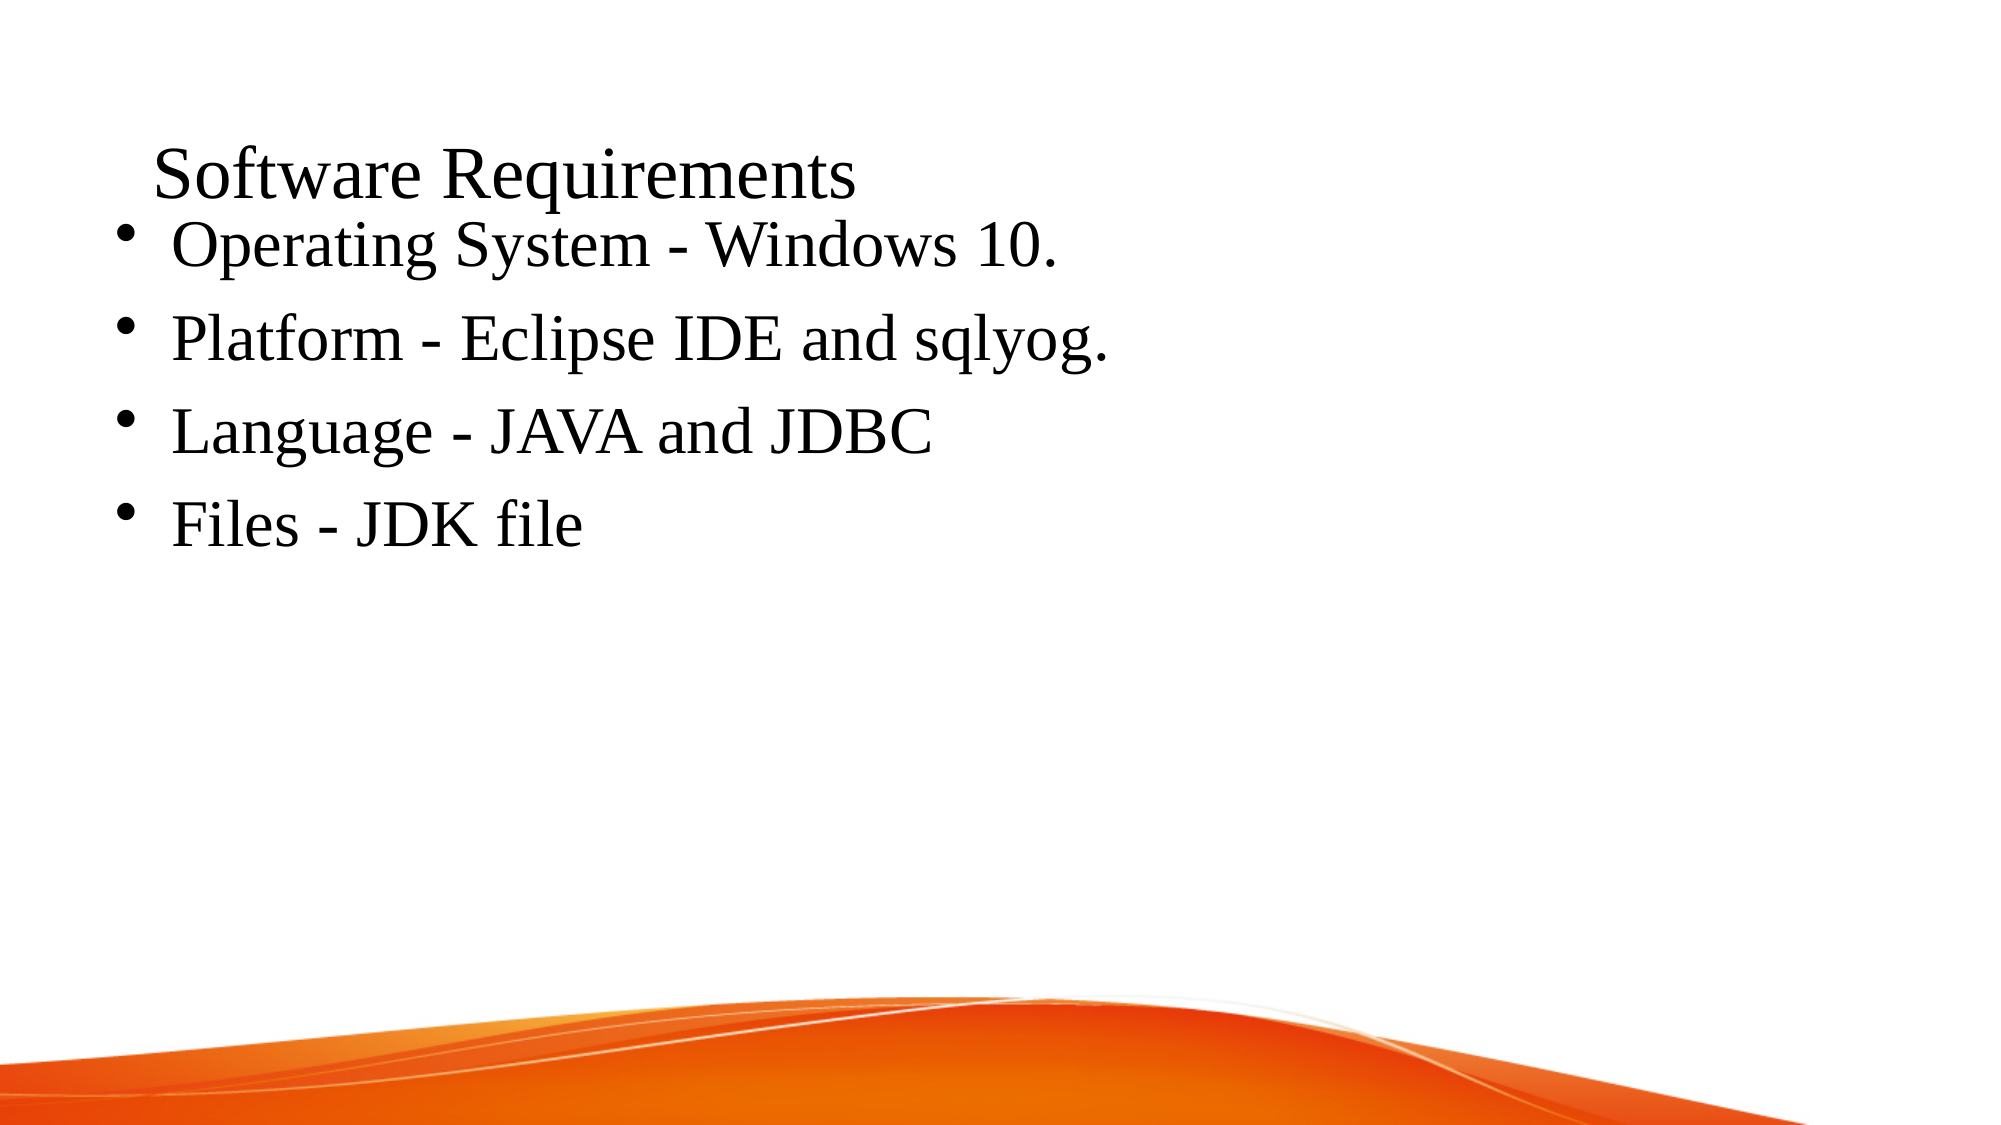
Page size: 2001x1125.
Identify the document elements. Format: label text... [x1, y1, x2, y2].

title Software Requirements [137, 59, 1863, 192]
list Operating System - Windows 10. Platform - Eclipse IDE and sqlyog. Language - JAVA and JDBC Files - JDK file [99, 192, 1901, 1006]
picture [0, 0, 2000, 1125]
